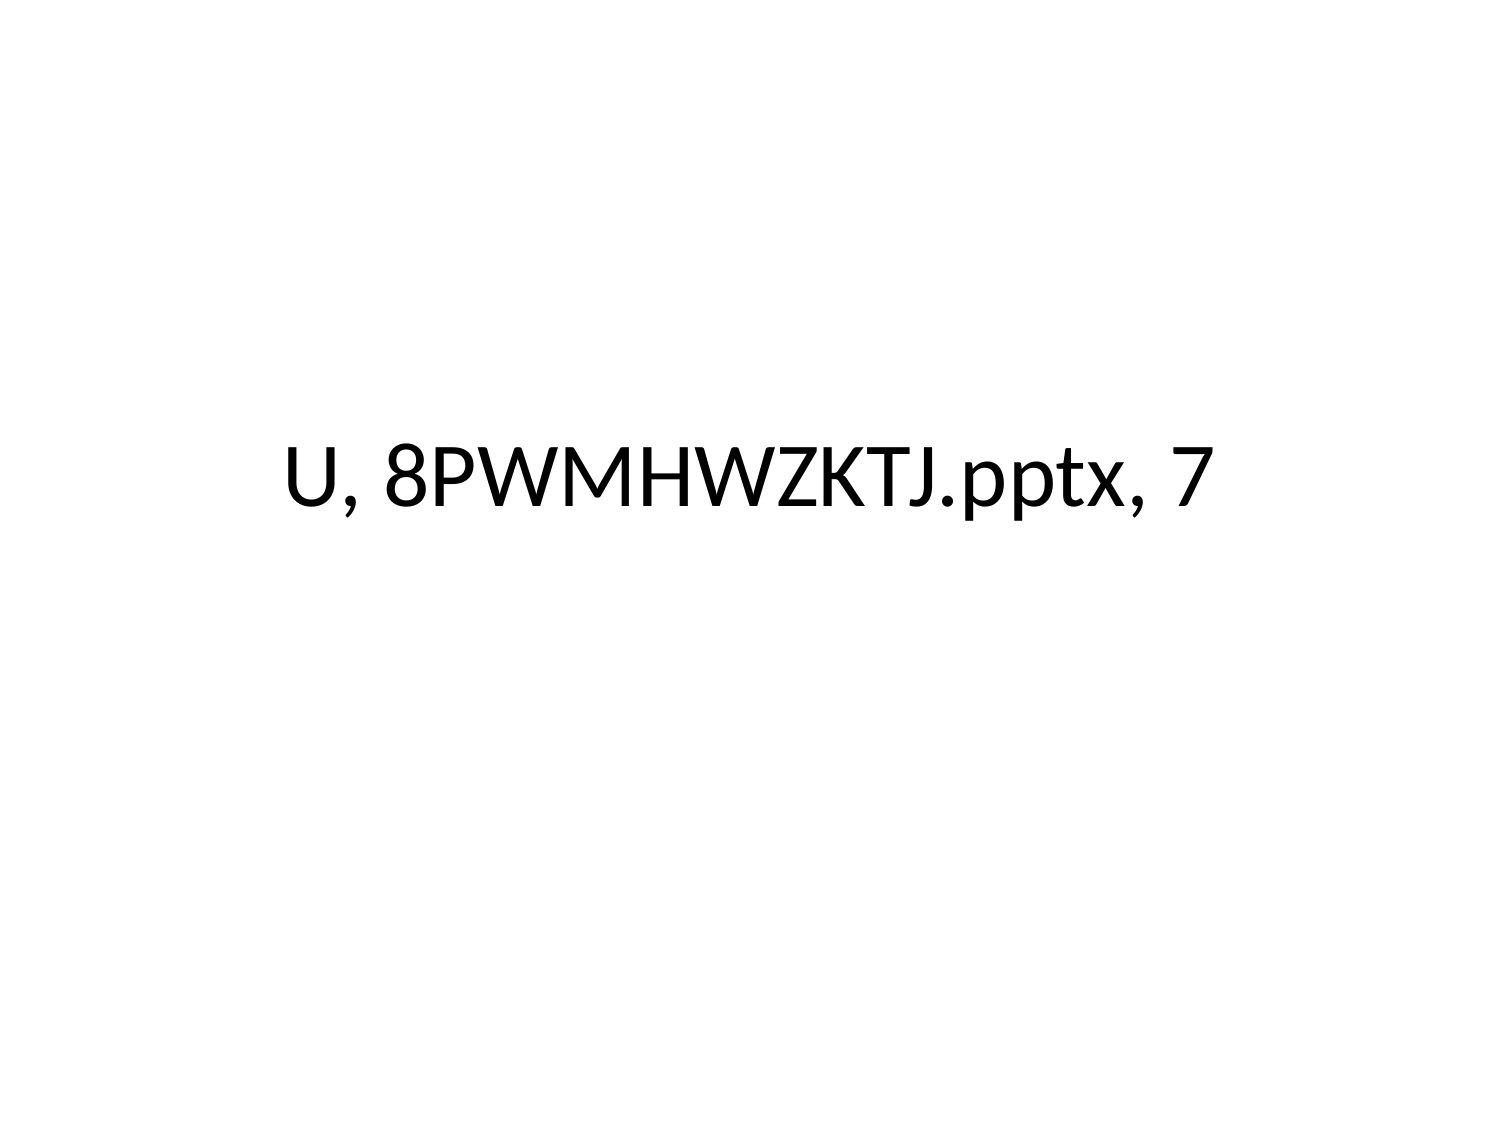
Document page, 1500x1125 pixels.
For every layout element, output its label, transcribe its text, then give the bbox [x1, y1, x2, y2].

title U, 8PWMHWZKTJ.pptx, 7 [112, 349, 1388, 591]
